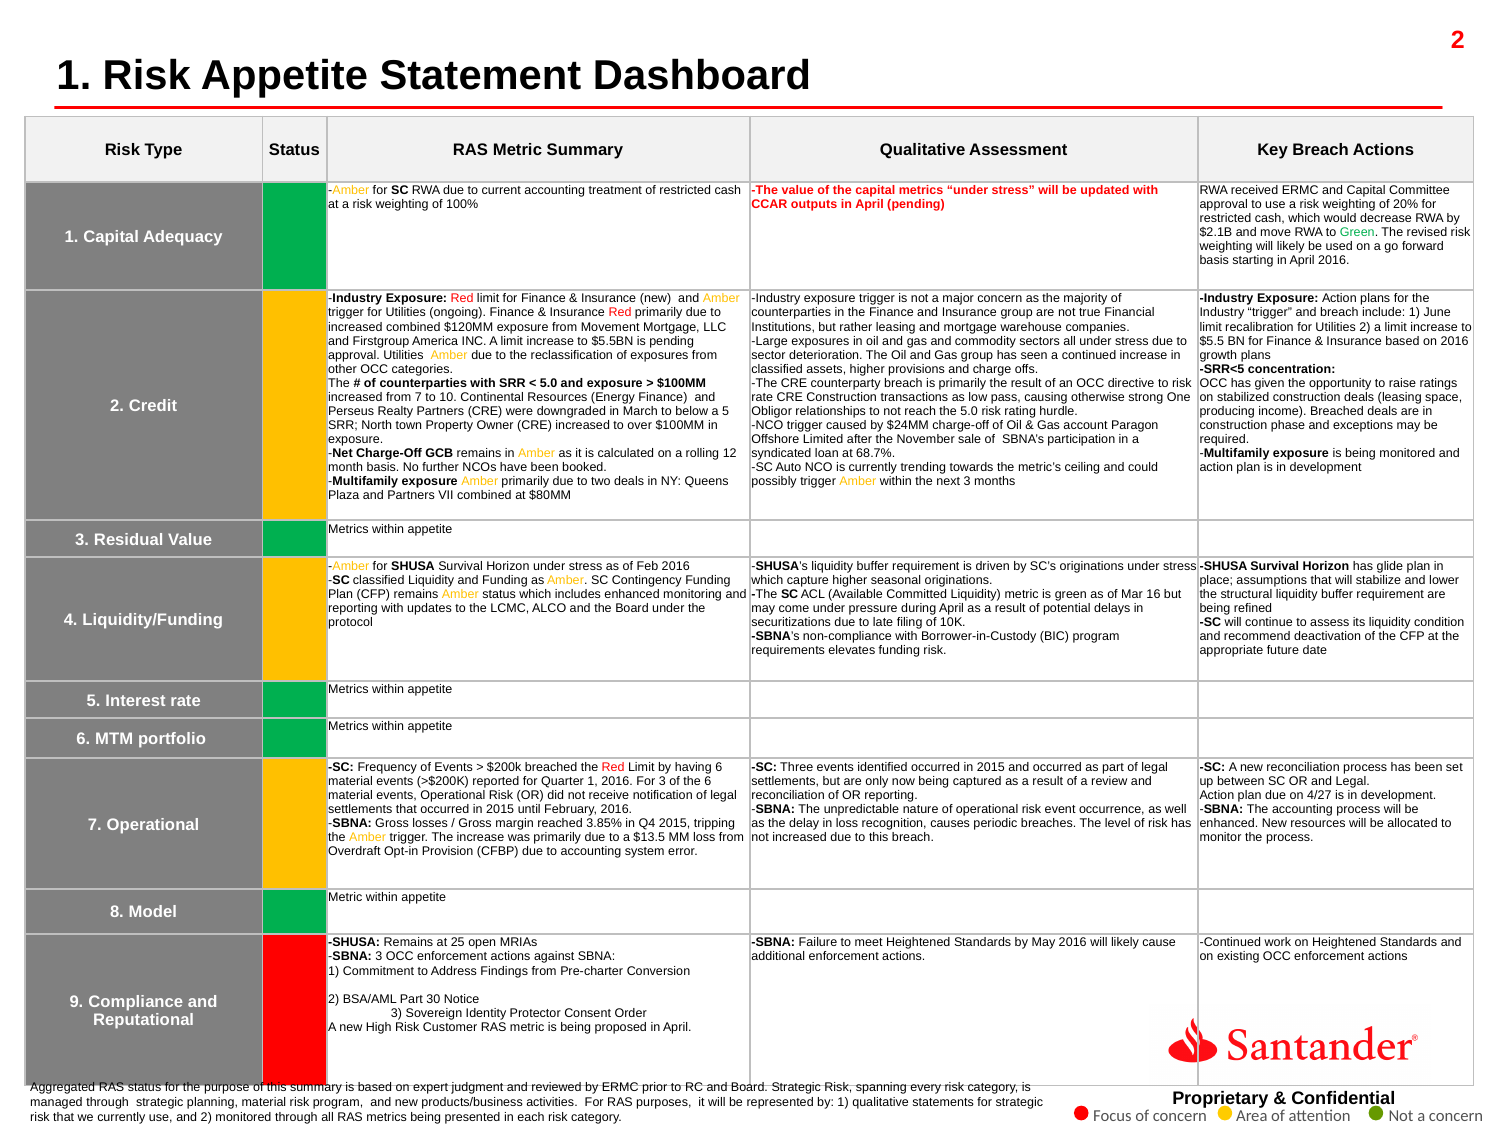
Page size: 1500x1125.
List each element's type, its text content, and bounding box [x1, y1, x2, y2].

table_header Status [263, 117, 326, 181]
table_cell [1199, 890, 1473, 933]
table_cell 1. Capital Adequacy [26, 183, 262, 289]
table_cell Metrics within appetite [328, 521, 749, 556]
table_cell [751, 521, 1197, 556]
table_header RAS Metric Summary [328, 117, 749, 181]
text_box 1. Risk Appetite Statement Dashboard [41, 40, 1500, 106]
table_header Key Breach Actions [1199, 117, 1473, 181]
table_cell 2. Credit [26, 291, 262, 519]
table_cell -Continued work on Heightened Standards and on existing OCC enforcement actions [1199, 935, 1473, 1085]
table_cell Metrics within appetite [328, 719, 749, 757]
table_cell -SBNA: Failure to meet Heightened Standards by May 2016 will likely cause additional enforcement actions. [751, 935, 1197, 1085]
table_cell -SC: A new reconciliation process has been set up between SC OR and Legal. Action plan due on 4/27 is in development. -SBNA: The accounting process will be enhanced. New resources will be allocated to monitor the process. [1199, 759, 1473, 888]
table_cell [263, 719, 326, 757]
table_cell -Industry Exposure: Action plans for the Industry “trigger” and breach include: 1) June limit recalibration for Utilities 2) a limit increase to $5.5 BN for Finance & Insurance based on 2016 growth plans -SRR<5 concentration: OCC has given the opportunity to raise ratings on stabilized construction deals (leasing space, producing income). Breached deals are in construction phase and exceptions may be required. -Multifamily exposure is being monitored and action plan is in development [1199, 291, 1473, 519]
table_cell -Amber for SC RWA due to current accounting treatment of restricted cash at a risk weighting of 100% [328, 183, 749, 289]
table_cell -SC: Three events identified occurred in 2015 and occurred as part of legal settlements, but are only now being captured as a result of a review and reconciliation of OR reporting. -SBNA: The unpredictable nature of operational risk event occurrence, as well as the delay in loss recognition, causes periodic breaches. The level of risk has not increased due to this breach. [751, 759, 1197, 888]
table_cell [1199, 682, 1473, 717]
table_cell 3. Residual Value [26, 521, 262, 556]
table_header Risk Type [26, 117, 262, 181]
table_cell [751, 682, 1197, 717]
table_cell Metric within appetite [328, 890, 749, 933]
table_cell -Industry Exposure: Red limit for Finance & Insurance (new) and Amber trigger for Utilities (ongoing). Finance & Insurance Red primarily due to increased combined $120MM exposure from Movement Mortgage, LLC and Firstgroup America INC. A limit increase to $5.5BN is pending approval. Utilities Amber due to the reclassification of exposures from other OCC categories. The # of counterparties with SRR < 5.0 and exposure > $100MM increased from 7 to 10. Continental Resources (Energy Finance) and Perseus Realty Partners (CRE) were downgraded in March to below a 5 SRR; North town Property Owner (CRE) increased to over $100MM in exposure. -Net Charge-Off GCB remains in Amber as it is calculated on a rolling 12 month basis. No further NCOs have been booked. -Multifamily exposure Amber primarily due to two deals in NY: Queens Plaza and Partners VII combined at $80MM [328, 291, 749, 519]
table_cell [263, 291, 326, 519]
table_cell 9. Compliance and Reputational [26, 935, 262, 1056]
table_cell [1199, 521, 1473, 556]
table_cell Metrics within appetite [328, 682, 749, 717]
table_cell -Amber for SHUSA Survival Horizon under stress as of Feb 2016 -SC classified Liquidity and Funding as Amber. SC Contingency Funding Plan (CFP) remains Amber status which includes enhanced monitoring and reporting with updates to the LCMC, ALCO and the Board under the protocol [328, 558, 749, 680]
table_cell 5. Interest rate [26, 682, 262, 717]
table_cell [751, 890, 1197, 933]
table_cell 8. Model [26, 890, 262, 933]
table_cell [263, 759, 326, 888]
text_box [1073, 1104, 1500, 1125]
table_cell [263, 890, 326, 933]
table_cell [1199, 719, 1473, 757]
table_cell RWA received ERMC and Capital Committee approval to use a risk weighting of 20% for restricted cash, which would decrease RWA by $2.1B and move RWA to Green. The revised risk weighting will likely be used on a go forward basis starting in April 2016. [1199, 183, 1473, 289]
table_cell [751, 719, 1197, 757]
table_cell -Industry exposure trigger is not a major concern as the majority of counterparties in the Finance and Insurance group are not true Financial Institutions, but rather leasing and mortgage warehouse companies. -Large exposures in oil and gas and commodity sectors all under stress due to sector deterioration. The Oil and Gas group has seen a continued increase in classified assets, higher provisions and charge offs. -The CRE counterparty breach is primarily the result of an OCC directive to risk rate CRE Construction transactions as low pass, causing otherwise strong One Obligor relationships to not reach the 5.0 risk rating hurdle. -NCO trigger caused by $24MM charge-off of Oil & Gas account Paragon Offshore Limited after the November sale of SBNA’s participation in a syndicated loan at 68.7%. -SC Auto NCO is currently trending towards the metric’s ceiling and could possibly trigger Amber within the next 3 months [751, 291, 1197, 519]
table_cell [263, 183, 326, 289]
table_cell -SC: Frequency of Events > $200k breached the Red Limit by having 6 material events (>$200K) reported for Quarter 1, 2016. For 3 of the 6 material events, Operational Risk (OR) did not receive notification of legal settlements that occurred in 2015 until February, 2016. -SBNA: Gross losses / Gross margin reached 3.85% in Q4 2015, tripping the Amber trigger. The increase was primarily due to a $13.5 MM loss from Overdraft Opt-in Provision (CFBP) due to accounting system error. [328, 759, 749, 888]
table_cell 6. MTM portfolio [26, 719, 262, 757]
table_cell [263, 935, 326, 1056]
table_cell [263, 521, 326, 556]
table_cell 7. Operational [26, 759, 262, 888]
table_cell -The value of the capital metrics “under stress” will be updated with CCAR outputs in April (pending) [751, 183, 1197, 289]
table_header Qualitative Assessment [751, 117, 1197, 181]
text_box Aggregated RAS status for the purpose of this summary is based on expert judgment and reviewed by ERMC prior to RC and Board. Strategic Risk, spanning every risk category, is managed through strategic planning, material risk program, and new products/business activities. For RAS purposes, it will be represented by: 1) qualitative statements for strategic risk that we currently use, and 2) monitored through all RAS metrics being presented in each risk category. [15, 1056, 1074, 1125]
table_cell 4. Liquidity/Funding [26, 558, 262, 680]
table_cell -SHUSA Survival Horizon has glide plan in place; assumptions that will stabilize and lower the structural liquidity buffer requirement are being refined -SC will continue to assess its liquidity condition and recommend deactivation of the CFP at the appropriate future date [1199, 558, 1473, 680]
table_cell -SHUSA: Remains at 25 open MRIAs -SBNA: 3 OCC enforcement actions against SBNA: 1) Commitment to Address Findings from Pre-charter Conversion 2) BSA/AML Part 30 Notice 3) Sovereign Identity Protector Consent Order A new High Risk Customer RAS metric is being proposed in April. [328, 935, 749, 1056]
table_cell -SHUSA’s liquidity buffer requirement is driven by SC’s originations under stress which capture higher seasonal originations. -The SC ACL (Available Committed Liquidity) metric is green as of Mar 16 but may come under pressure during April as a result of potential delays in securitizations due to late filing of 10K. -SBNA’s non-compliance with Borrower-in-Custody (BIC) program requirements elevates funding risk. [751, 558, 1197, 680]
table_cell [263, 558, 326, 680]
table_cell [263, 682, 326, 717]
